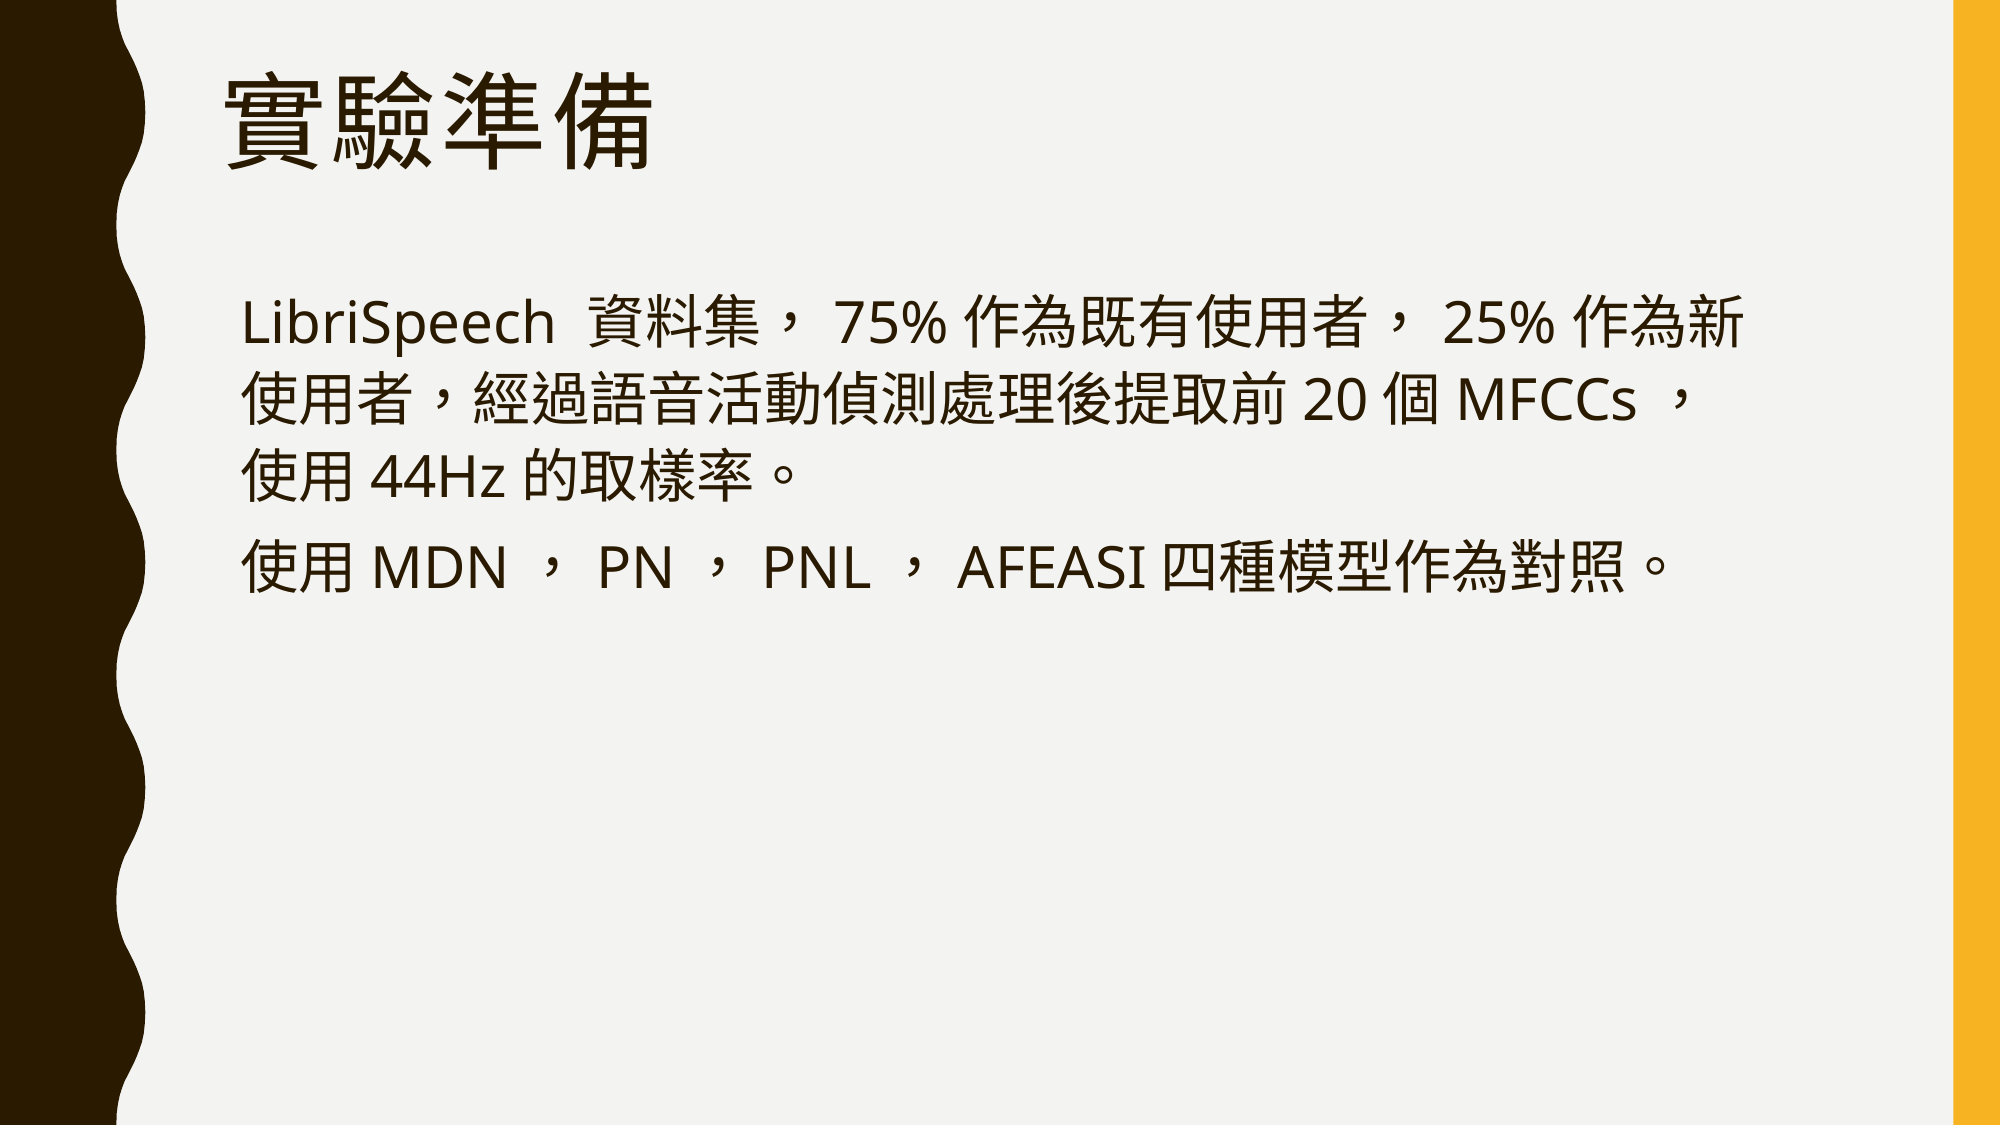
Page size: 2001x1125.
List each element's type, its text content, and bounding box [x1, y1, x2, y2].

list LibriSpeech 資料集，75%作為既有使用者，25%作為新使用者，經過語音活動偵測處理後提取前20個MFCCs，使用44Hz的取樣率。 使用MDN，PN，PNL，AFEASI四種模型作為對照。 [225, 271, 1775, 899]
title 實驗準備 [205, 62, 1875, 324]
